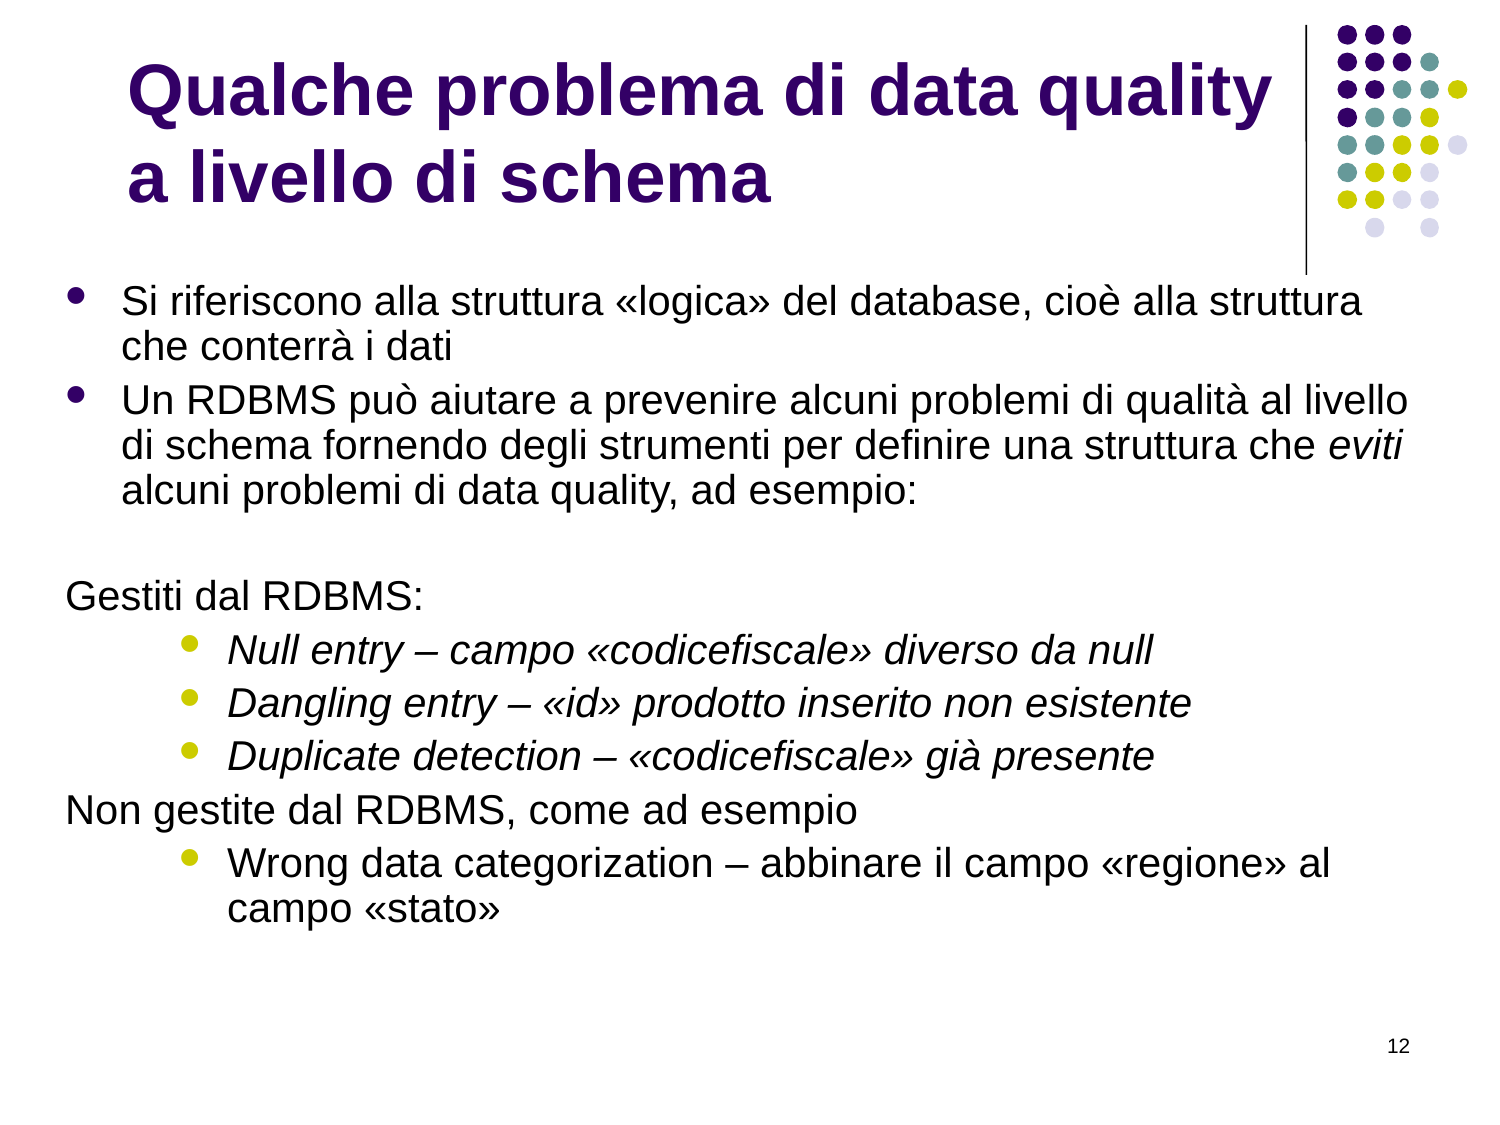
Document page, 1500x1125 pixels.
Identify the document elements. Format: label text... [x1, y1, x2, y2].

title Qualche problema di data quality a livello di schema [112, 37, 1388, 225]
list Si riferiscono alla struttura «logica» del database, cioè alla struttura che conterrà i dati Un RDBMS può aiutare a prevenire alcuni problemi di qualità al livello di schema fornendo degli strumenti per definire una struttura che eviti alcuni problemi di data quality, ad esempio: Gestiti dal RDBMS: Null entry – campo «codicefiscale» diverso da null Dangling entry – «id» prodotto inserito non esistente Duplicate detection – «codicefiscale» già presente Non gestite dal RDBMS, come ad esempio Wrong data categorization – abbinare il campo «regione» al campo «stato» [50, 272, 1438, 1035]
slide_number 12 [1074, 1035, 1425, 1100]
